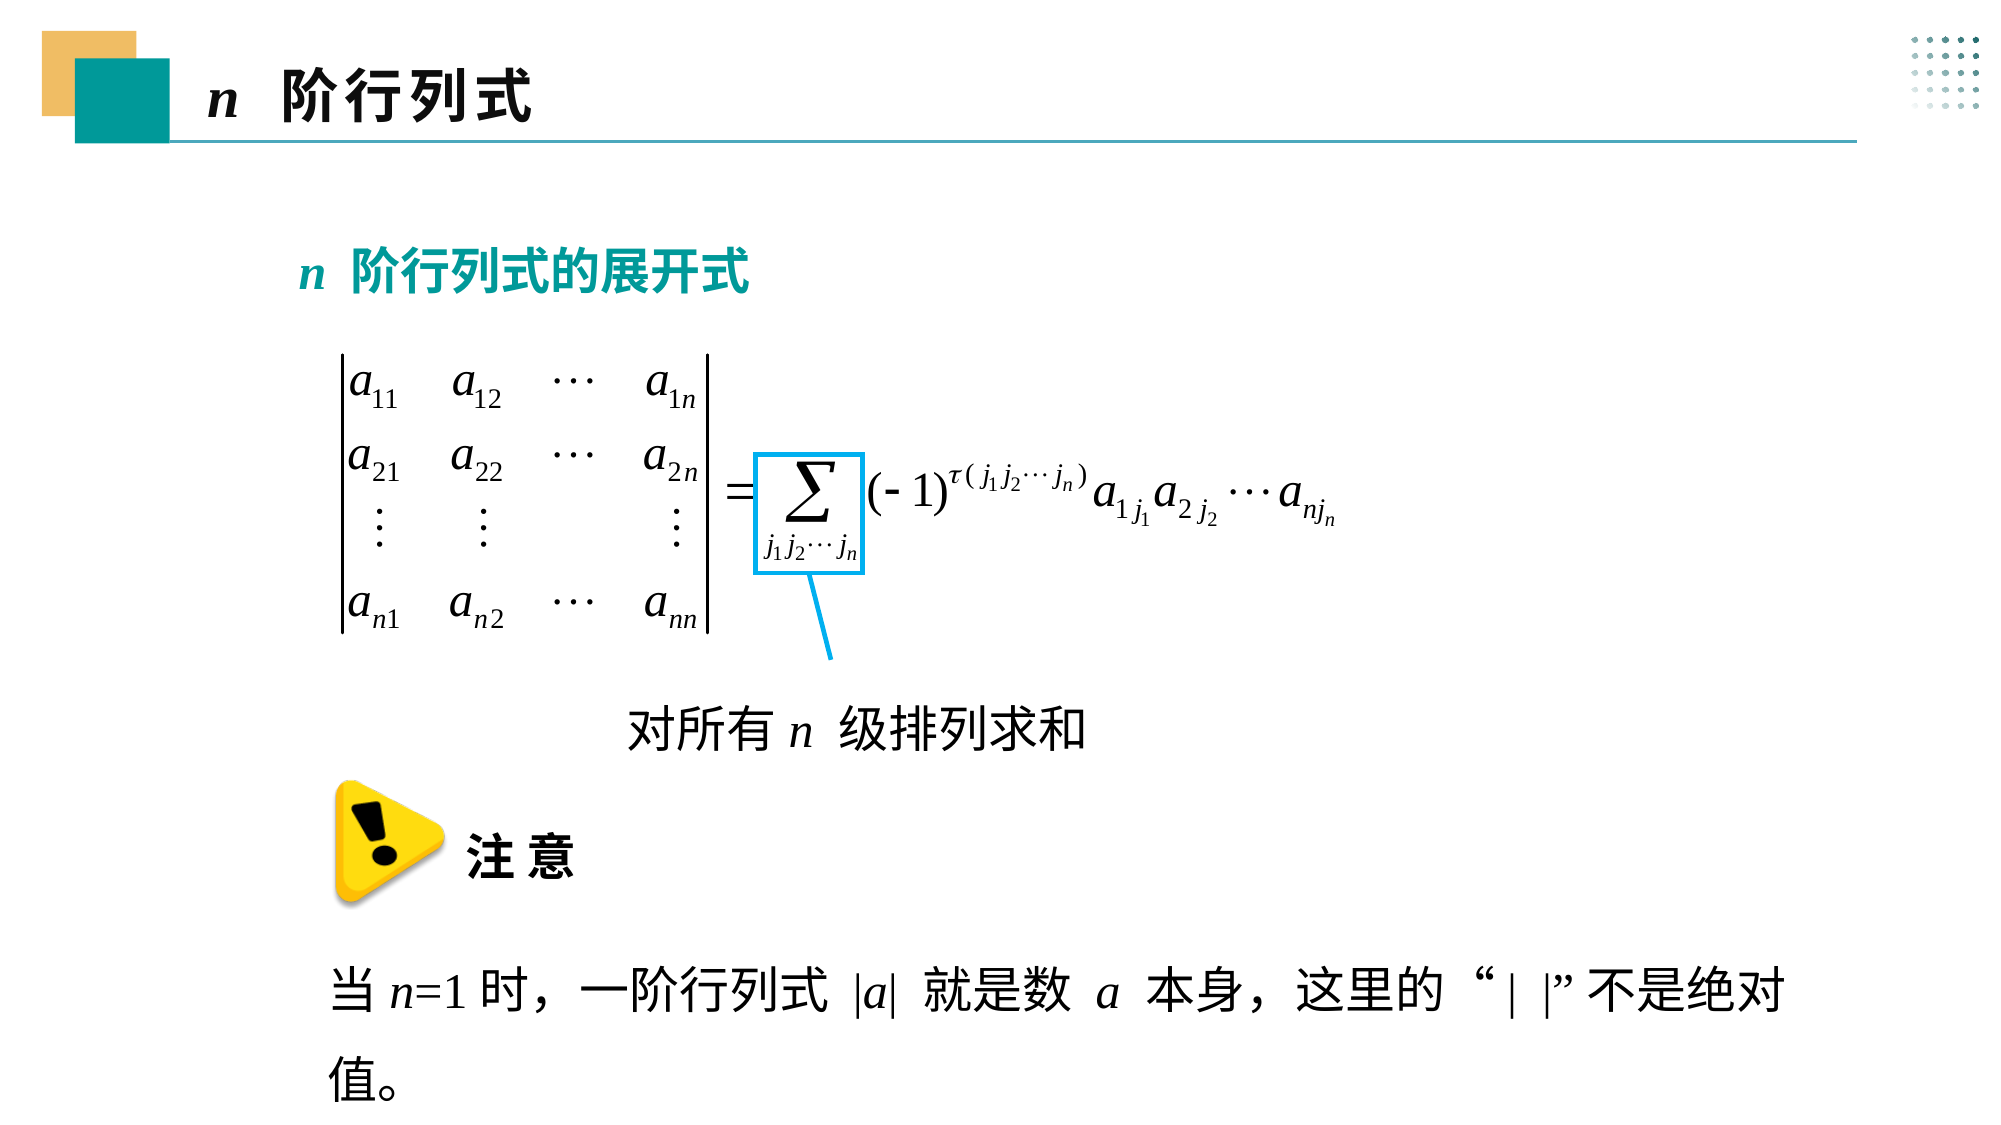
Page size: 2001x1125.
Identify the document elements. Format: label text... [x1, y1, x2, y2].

text_box n 阶行列式的展开式 [283, 201, 791, 307]
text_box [312, 772, 600, 911]
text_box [333, 342, 1347, 642]
text_box 对所有n 级排列求和 [611, 659, 1105, 765]
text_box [706, 503, 912, 611]
text_box 当n=1时，一阶行列式 |a| 就是数 a 本身，这里的“| |”不是绝对值。 [312, 921, 1802, 1117]
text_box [89, 51, 707, 143]
